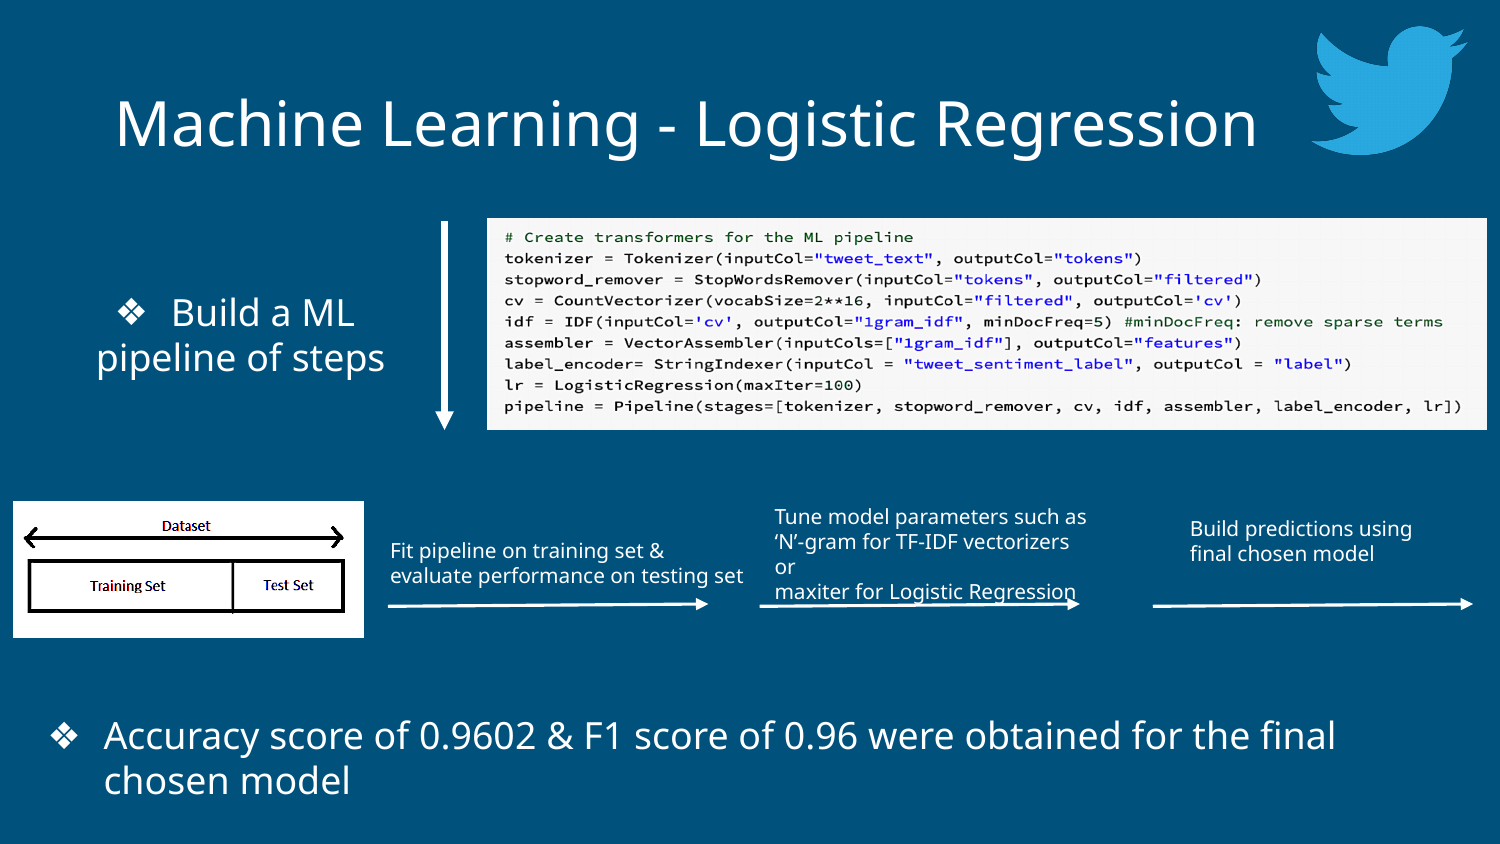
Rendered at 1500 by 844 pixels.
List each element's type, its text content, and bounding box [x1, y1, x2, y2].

text_box Build a ML pipeline of steps [80, 273, 402, 394]
picture [14, 502, 363, 637]
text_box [759, 603, 1081, 607]
picture [1316, 27, 1465, 154]
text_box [387, 603, 709, 607]
picture [488, 219, 1486, 429]
text_box Fit pipeline on training set & evaluate performance on testing set [374, 523, 759, 604]
title Machine Learning - Logistic Regression [103, 44, 1397, 208]
text_box Build predictions using final chosen model [1174, 501, 1500, 581]
text_box Tune model parameters such as ‘N’-gram for TF-IDF vectorizers or maxiter for Logistic Regression [759, 488, 1103, 619]
text_box Accuracy score of 0.9602 & F1 score of 0.96 were obtained for the final chosen model [13, 697, 1429, 818]
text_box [1152, 603, 1474, 607]
